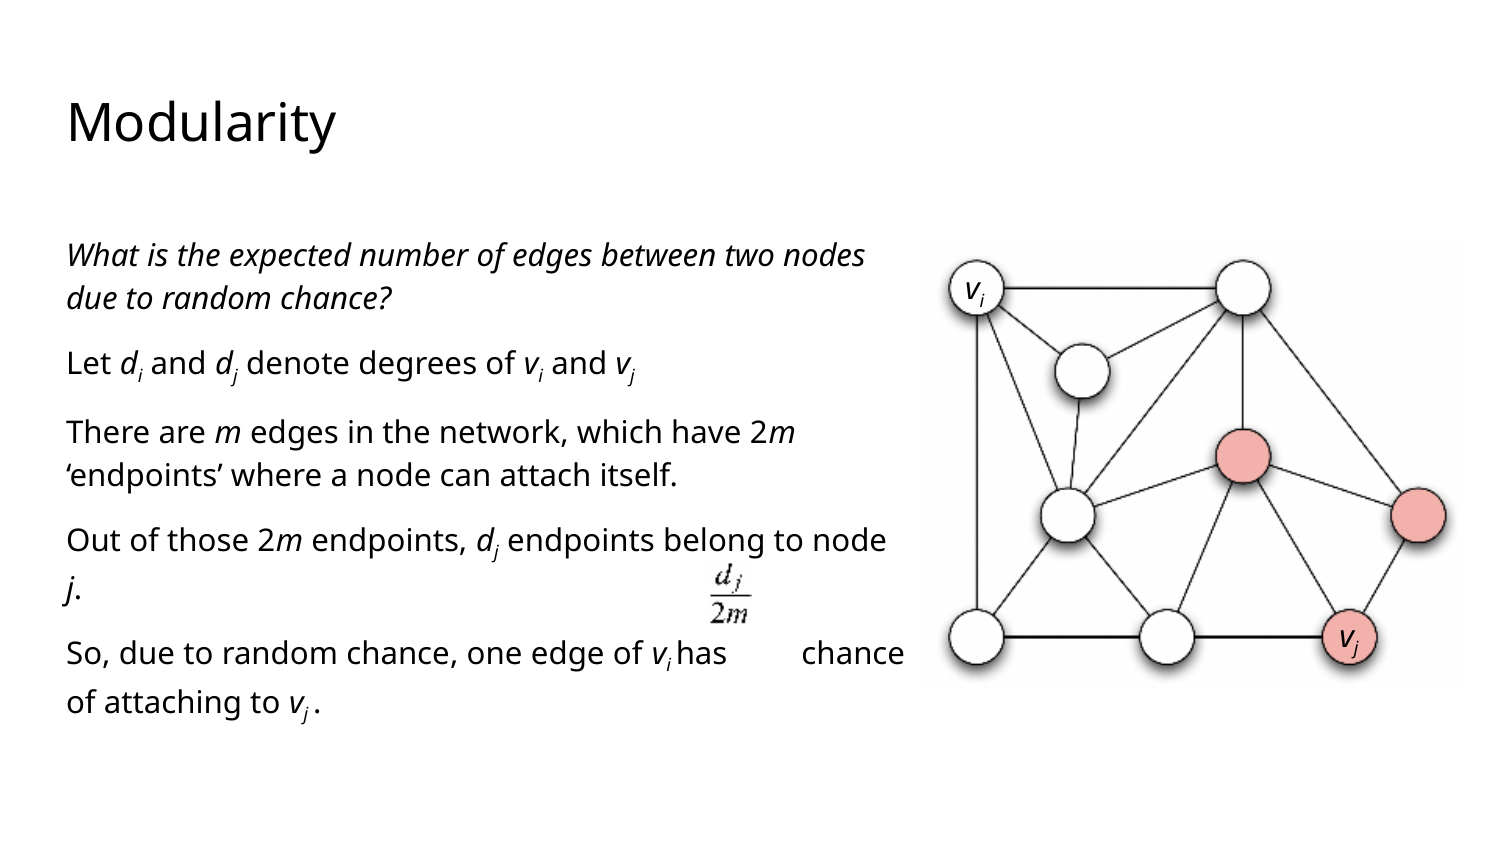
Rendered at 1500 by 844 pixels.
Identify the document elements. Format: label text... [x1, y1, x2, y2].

text_box Modularity [51, 72, 1449, 167]
text_box What is the expected number of edges between two nodes due to random chance? Let di and dj denote degrees of vi and vj There are m edges in the network, which have 2m ‘endpoints’ where a node can attach itself. Out of those 2m endpoints, dj endpoints belong to node j. So, due to random chance, one edge of vi has chance of attaching to vj . [51, 214, 923, 804]
picture [706, 559, 752, 629]
picture [922, 241, 1465, 689]
